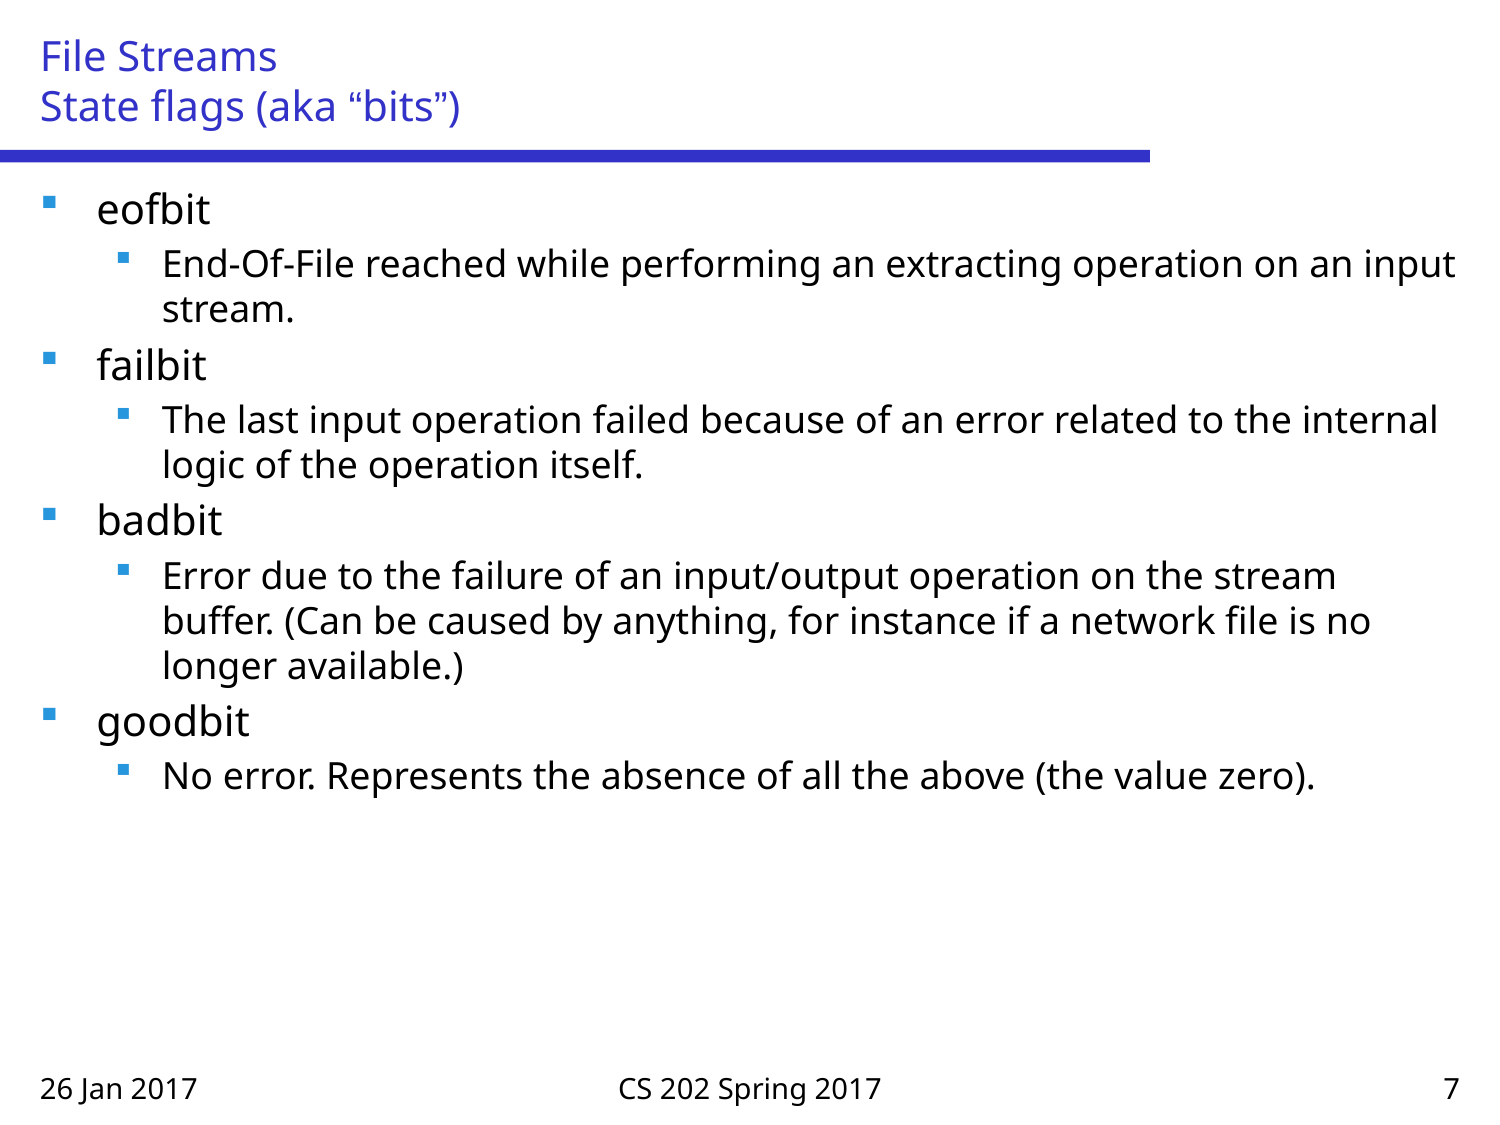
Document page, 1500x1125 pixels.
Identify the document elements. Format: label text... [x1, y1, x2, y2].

list eofbit End-Of-File reached while performing an extracting operation on an input stream. failbit The last input operation failed because of an error related to the internal logic of the operation itself. badbit Error due to the failure of an input/output operation on the stream buffer. (Can be caused by anything, for instance if a network file is no longer available.) goodbit No error. Represents the absence of all the above (the value zero). [24, 174, 1475, 1050]
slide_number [24, 1062, 375, 1113]
slide_number 7 [1125, 1062, 1475, 1113]
title File Streams State flags (aka “bits”) [24, 24, 1475, 138]
footer CS 202 Spring 2017 [387, 1062, 1113, 1113]
